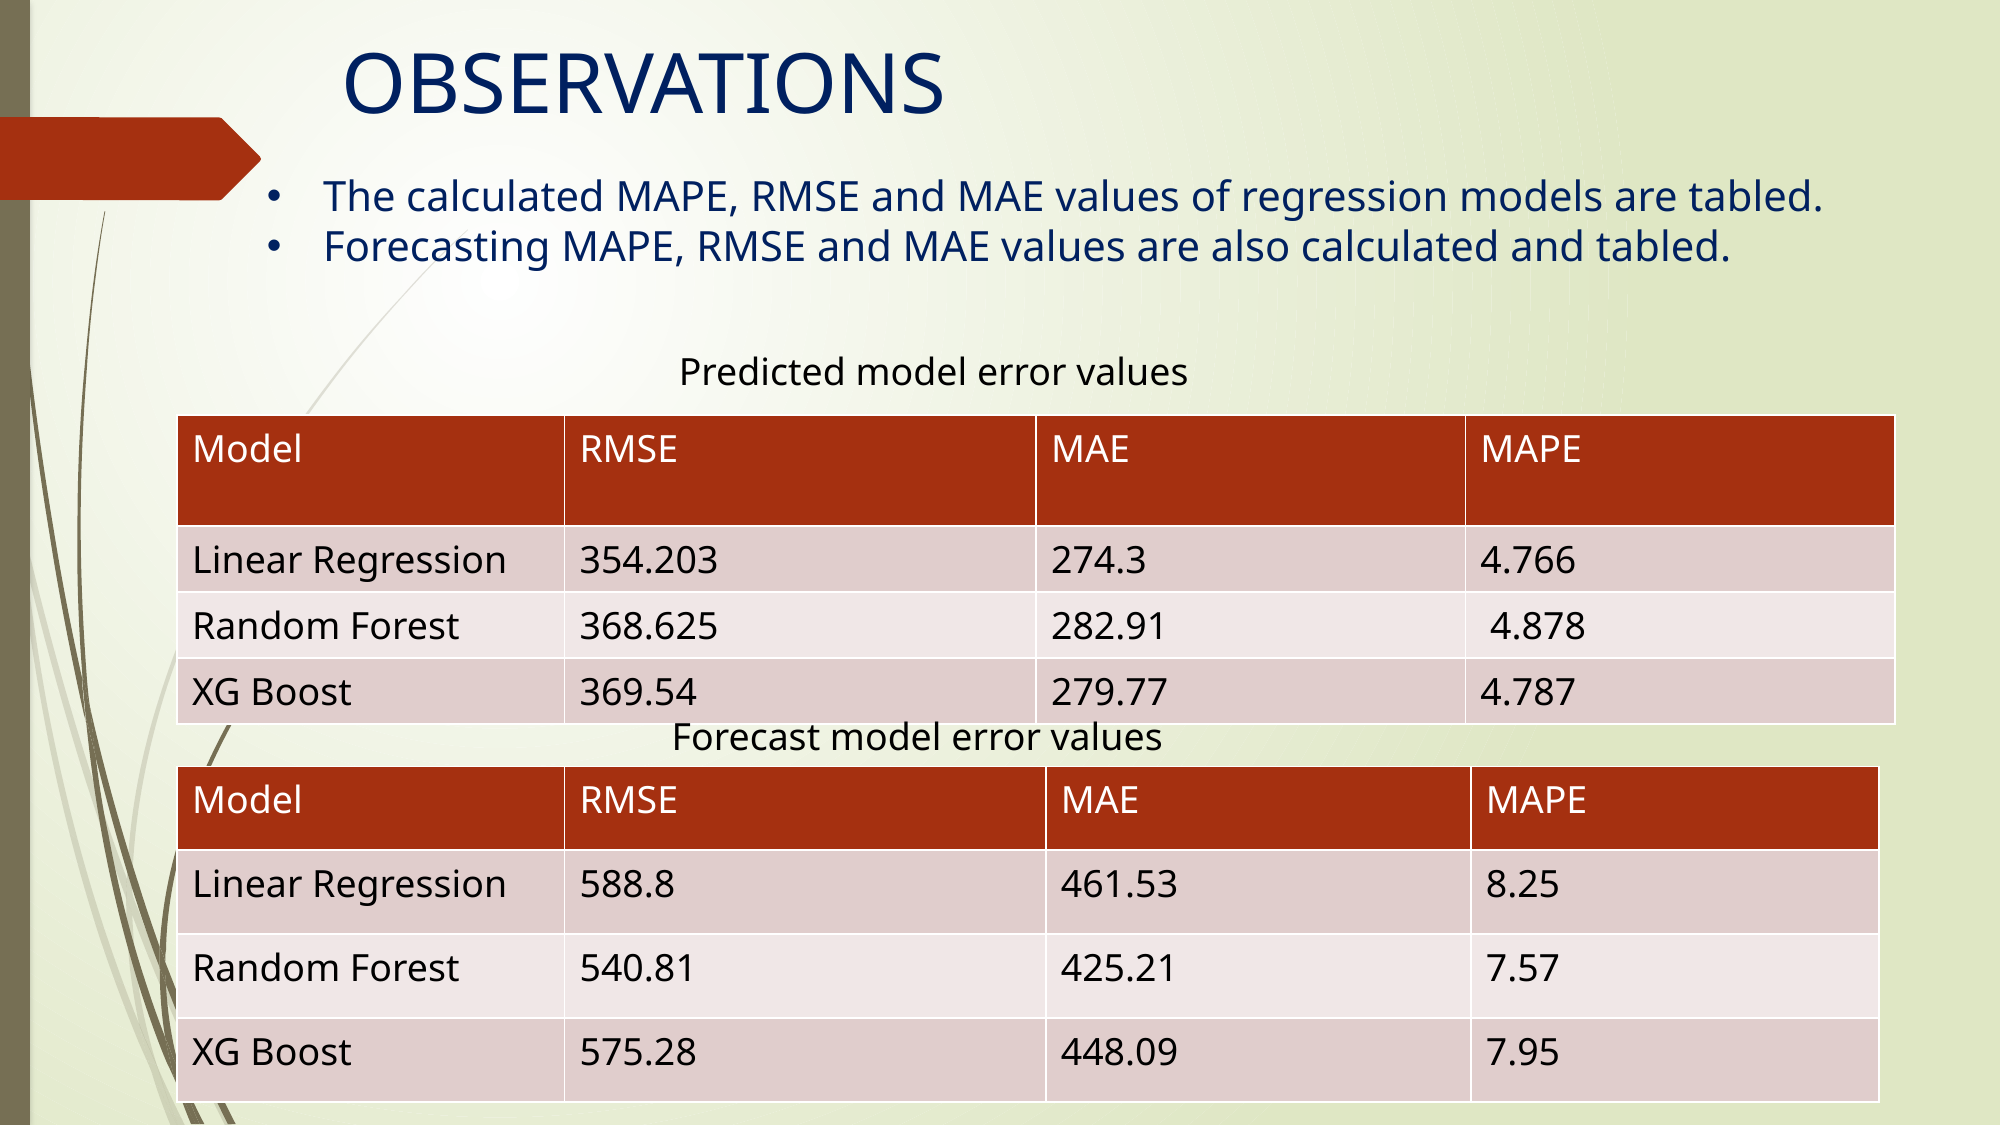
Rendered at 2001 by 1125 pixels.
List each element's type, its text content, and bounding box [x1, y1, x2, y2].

table_header RMSE [565, 767, 1045, 849]
table_cell 425.21 [1047, 935, 1470, 1017]
table_cell 274.3 [1037, 527, 1465, 591]
table_cell 575.28 [565, 1019, 1045, 1101]
table_cell 4.787 [1466, 659, 1894, 723]
text_box Forecast model error values [637, 705, 1638, 766]
table_header MAE [1047, 767, 1470, 849]
text_box OBSERVATIONS The calculated MAPE, RMSE and MAE values of regression models are tabled. Forecasting MAPE, RMSE and MAE values are also calculated and tabled. [177, 22, 1991, 278]
table_cell Random Forest [178, 935, 564, 1017]
table_header MAE [1037, 416, 1465, 525]
text_box Predicted model error values [664, 340, 1664, 401]
table_cell 448.09 [1047, 1019, 1470, 1101]
table_header RMSE [565, 416, 1035, 525]
table_cell 354.203 [565, 527, 1035, 591]
table_cell Linear Regression [178, 851, 564, 933]
table_cell 368.625 [565, 593, 1035, 657]
table_cell 588.8 [565, 851, 1045, 933]
table_cell 282.91 [1037, 593, 1465, 657]
table_cell 279.77 [1037, 659, 1465, 705]
table_cell Linear Regression [178, 527, 564, 591]
table_cell 540.81 [565, 935, 1045, 1017]
table_cell XG Boost [178, 659, 564, 723]
table_cell Random Forest [178, 593, 564, 657]
table_cell 7.95 [1472, 1019, 1878, 1101]
table_cell 369.54 [565, 659, 1035, 723]
table_header Model [178, 416, 564, 525]
table_header MAPE [1472, 767, 1878, 849]
table_cell 8.25 [1472, 851, 1878, 933]
table_cell XG Boost [178, 1019, 564, 1101]
table_header Model [178, 767, 564, 849]
table_cell 4.878 [1466, 593, 1894, 657]
table_cell 4.766 [1466, 527, 1894, 591]
table_cell 461.53 [1047, 851, 1470, 933]
table_header MAPE [1466, 416, 1894, 525]
table_cell 7.57 [1472, 935, 1878, 1017]
